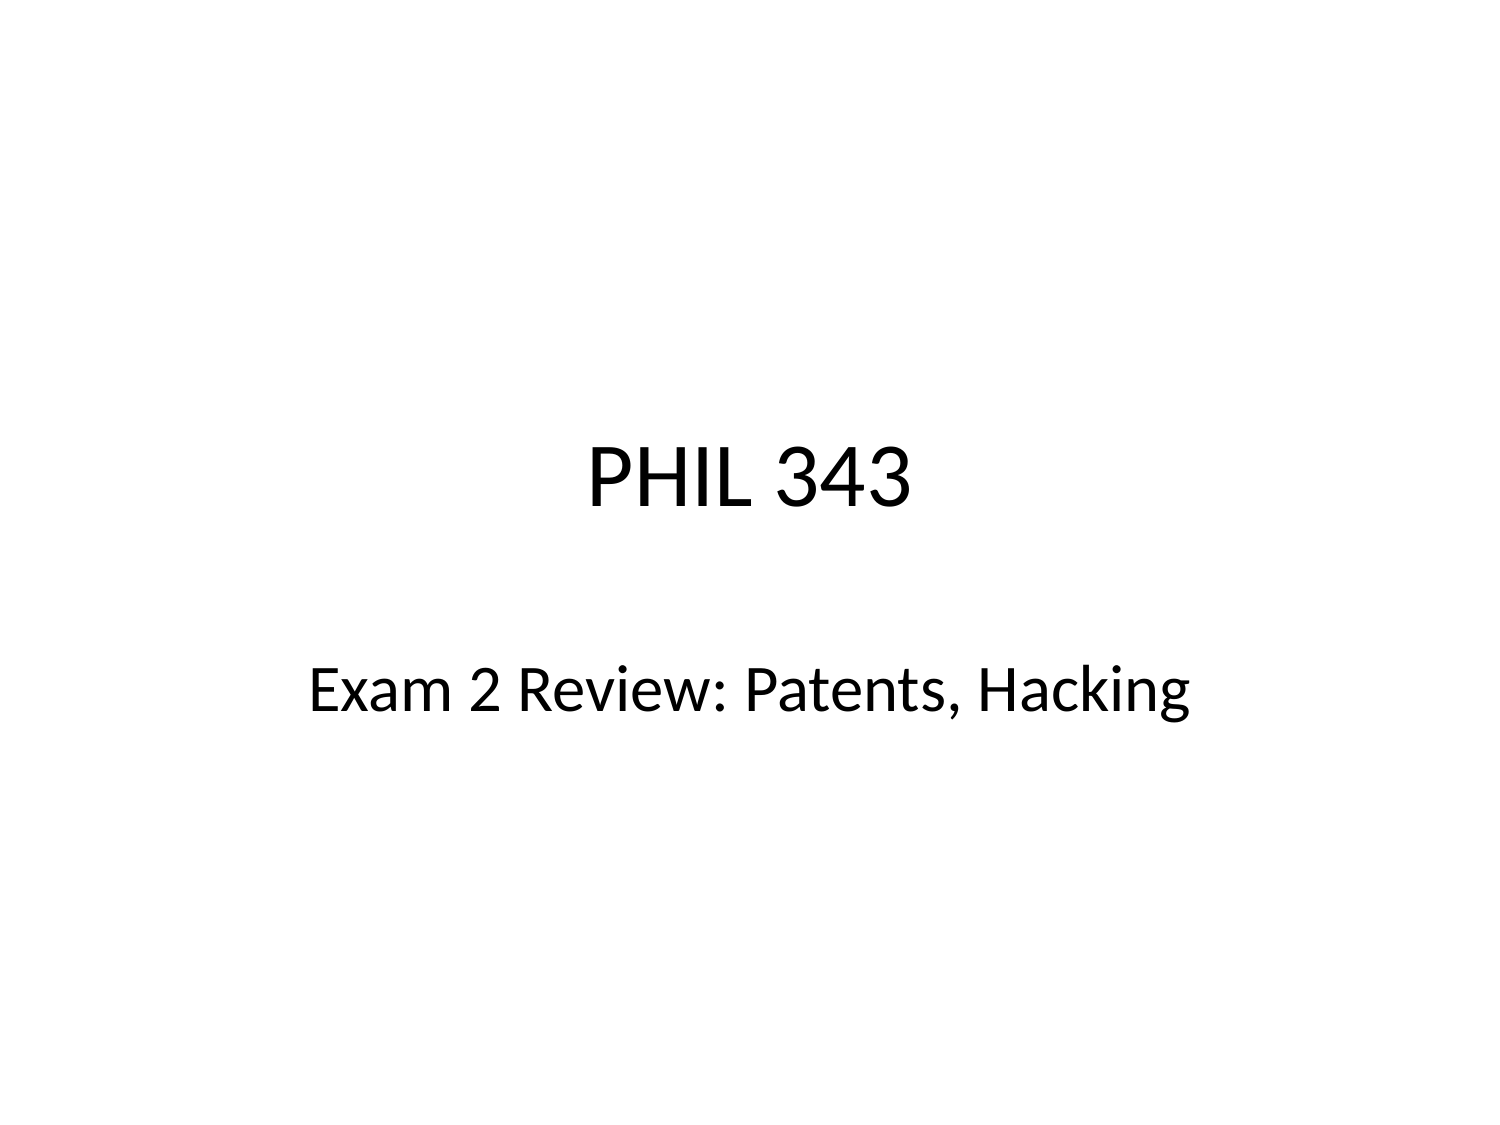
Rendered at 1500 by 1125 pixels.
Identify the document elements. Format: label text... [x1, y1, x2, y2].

title PHIL 343 [112, 349, 1388, 591]
subtitle Exam 2 Review: Patents, Hacking [225, 637, 1275, 925]
